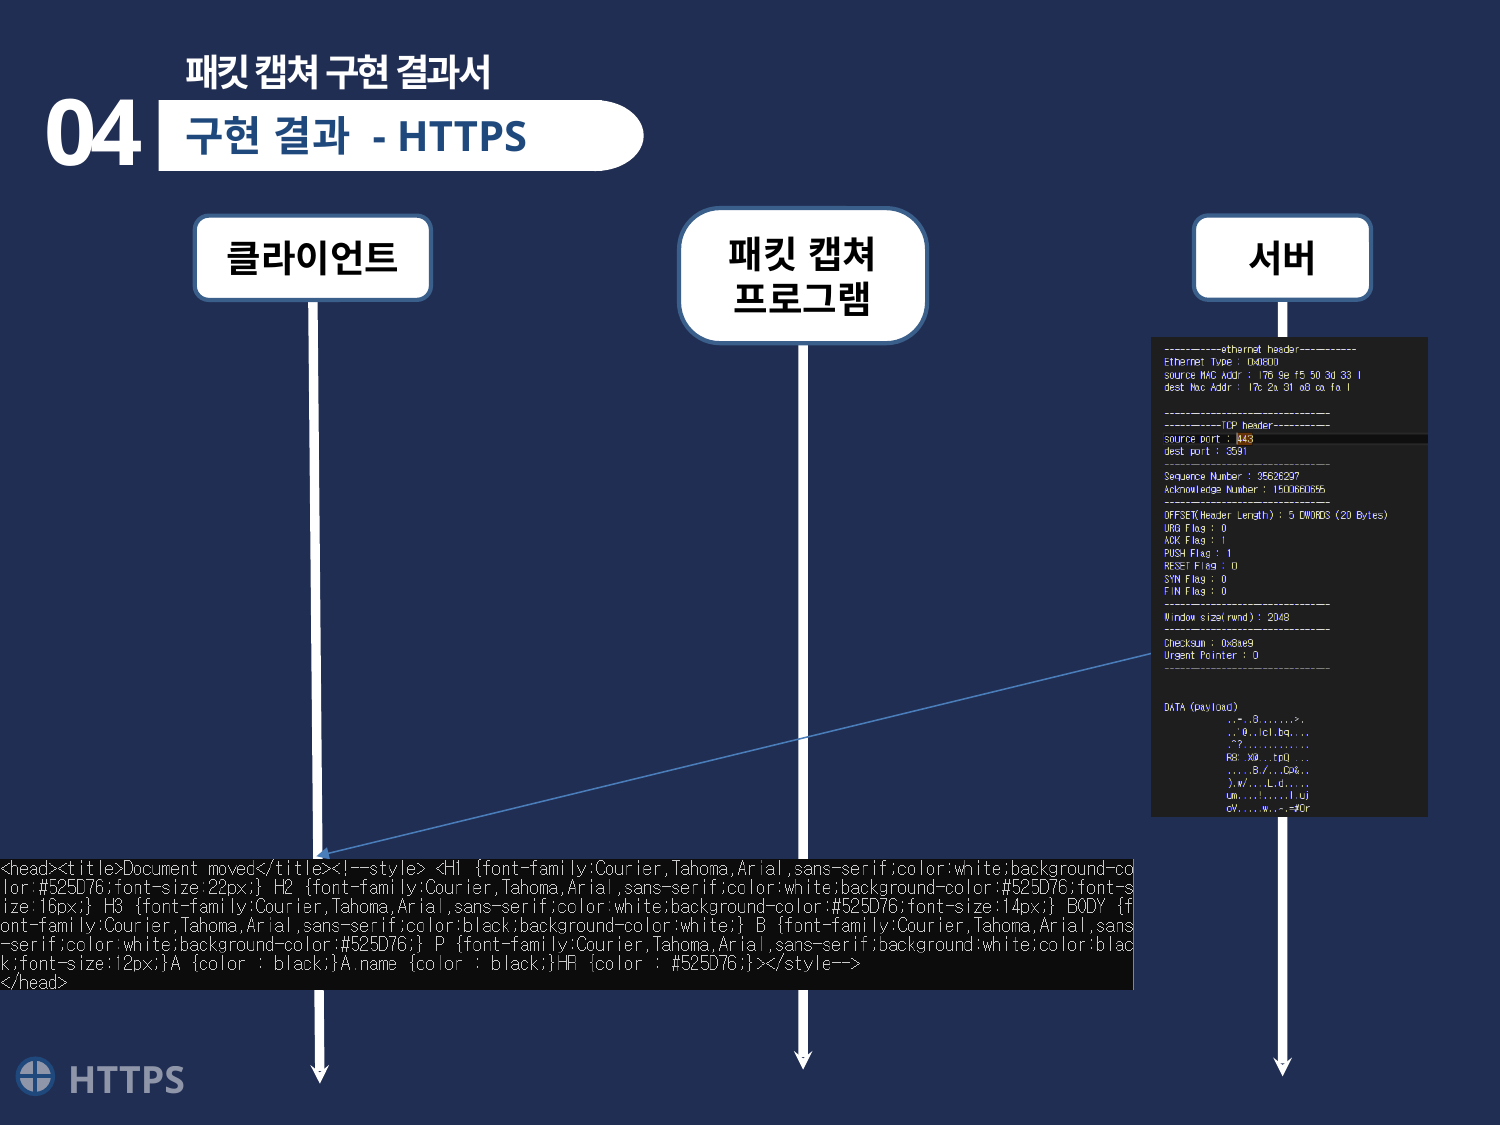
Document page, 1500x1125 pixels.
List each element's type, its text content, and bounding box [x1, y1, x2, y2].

text_box HTTPS [53, 1048, 479, 1109]
picture [1151, 336, 1428, 817]
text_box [316, 621, 1283, 857]
text_box [15, 1056, 53, 1097]
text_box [312, 299, 321, 623]
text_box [158, 99, 644, 172]
text_box 패킷 캡쳐 프로그램 [676, 205, 930, 346]
picture [0, 858, 1135, 990]
text_box 패킷 캡쳐 구현 결과서 [170, 41, 508, 98]
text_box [312, 999, 321, 1084]
text_box 서버 [1191, 213, 1374, 302]
text_box 클라이언트 [192, 213, 434, 303]
text_box 04 [29, 66, 195, 191]
